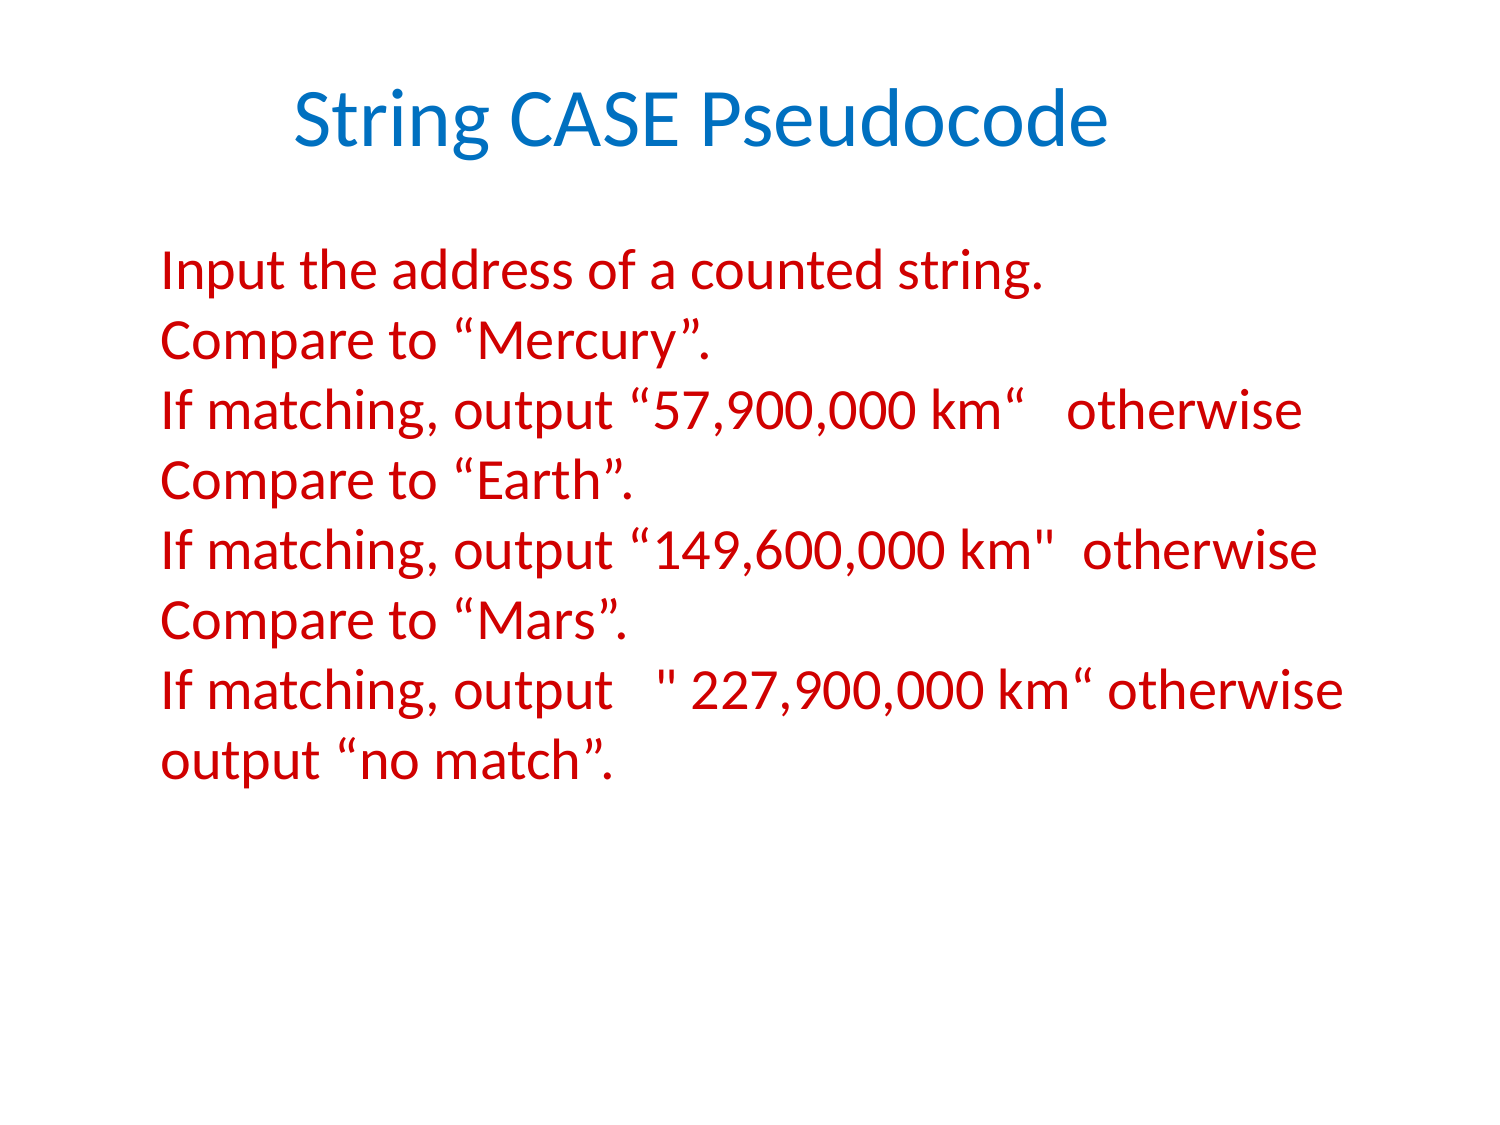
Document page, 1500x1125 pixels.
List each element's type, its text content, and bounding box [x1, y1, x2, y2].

text_box String CASE Pseudocode [116, 56, 1289, 171]
text_box Input the address of a counted string. Compare to “Mercury”. If matching, output “57,900,000 km“ otherwise Compare to “Earth”. If matching, output “149,600,000 km" otherwise Compare to “Mars”. If matching, output " 227,900,000 km“ otherwise output “no match”. [145, 224, 1373, 799]
